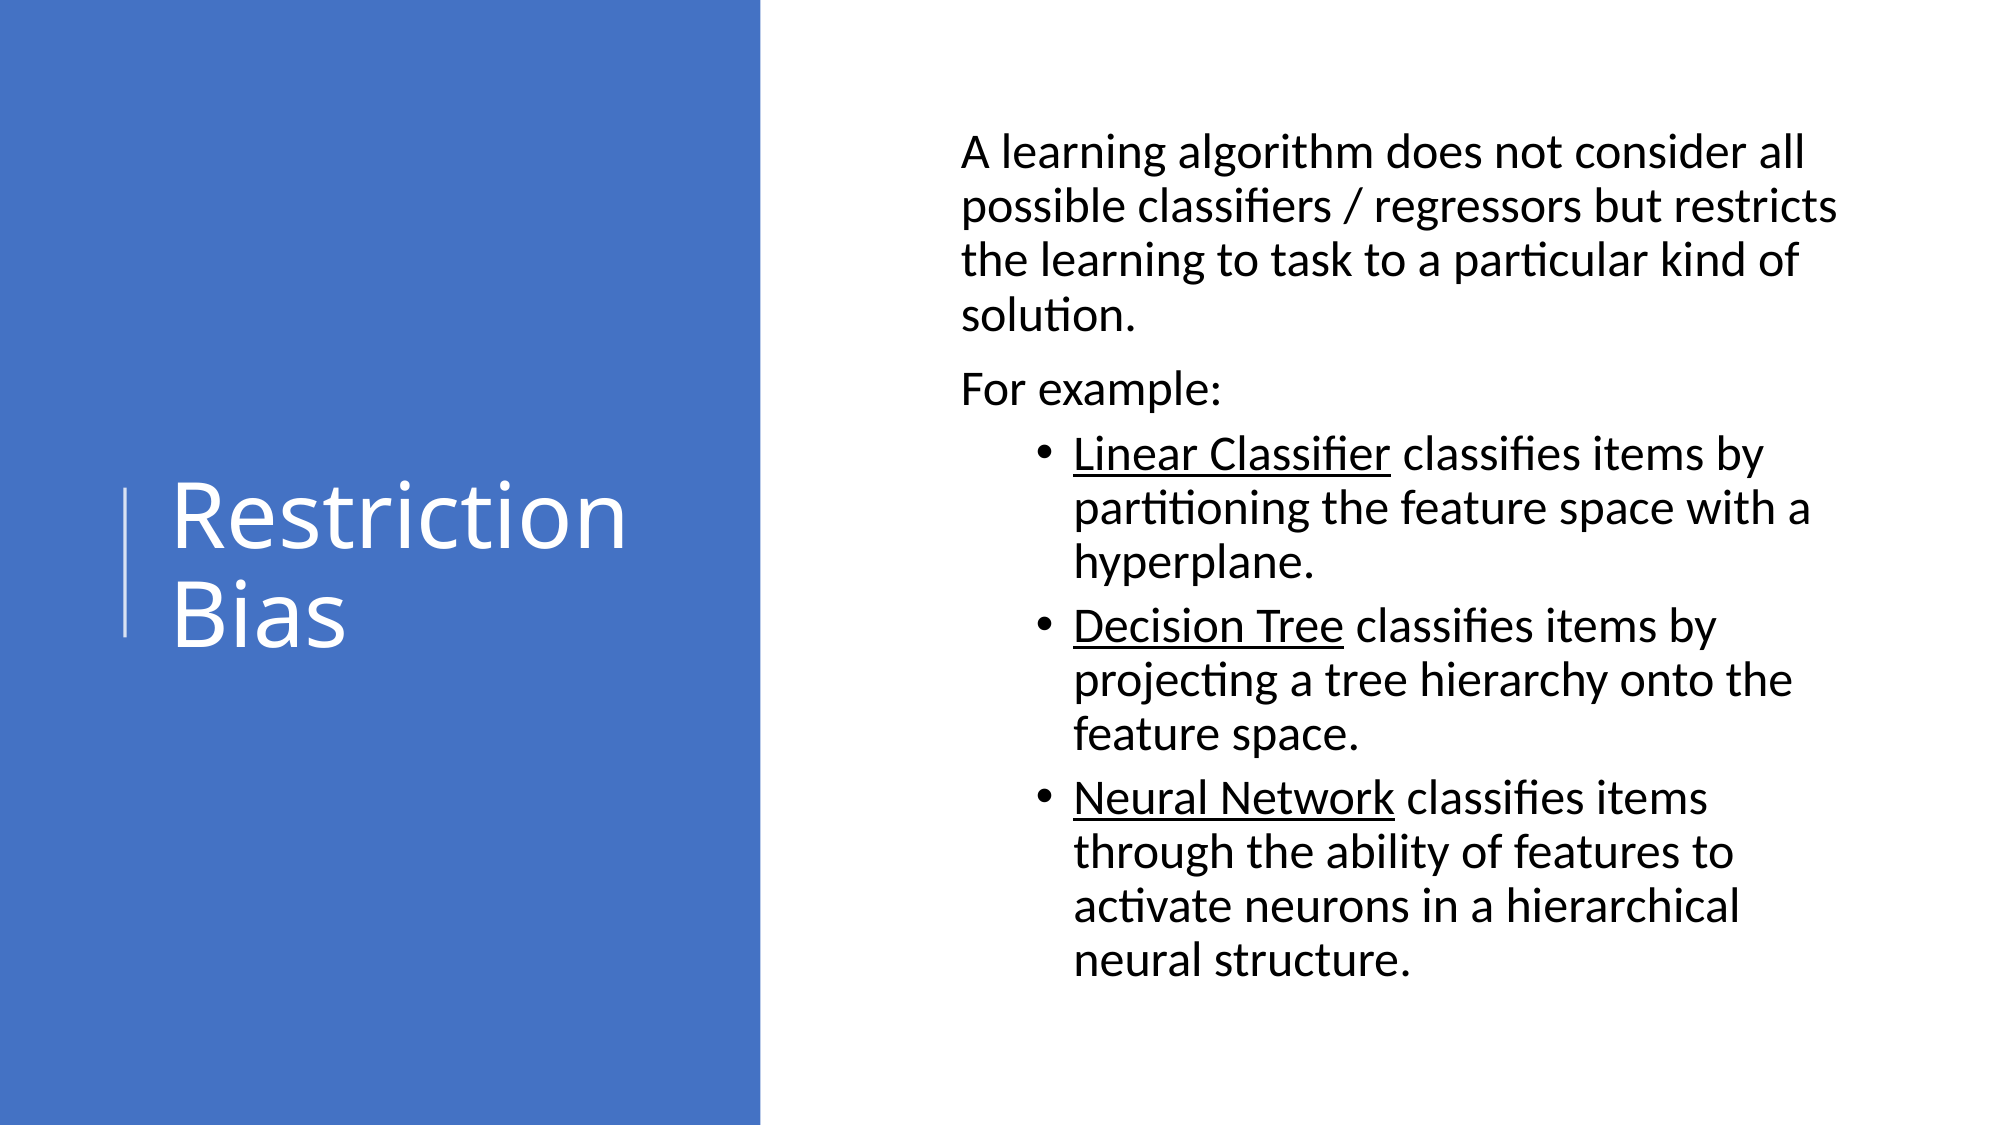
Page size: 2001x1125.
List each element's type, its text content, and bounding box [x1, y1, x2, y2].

list A learning algorithm does not consider all possible classifiers / regressors but restricts the learning to task to a particular kind of solution. For example: Linear Classifier classifies items by partitioning the feature space with a hyperplane. Decision Tree classifies items by projecting a tree hierarchy onto the feature space. Neural Network classifies items through the ability of features to activate neurons in a hierarchical neural structure. [945, 93, 1875, 1020]
text_box [0, 0, 761, 1125]
title Restriction Bias [154, 116, 708, 1020]
